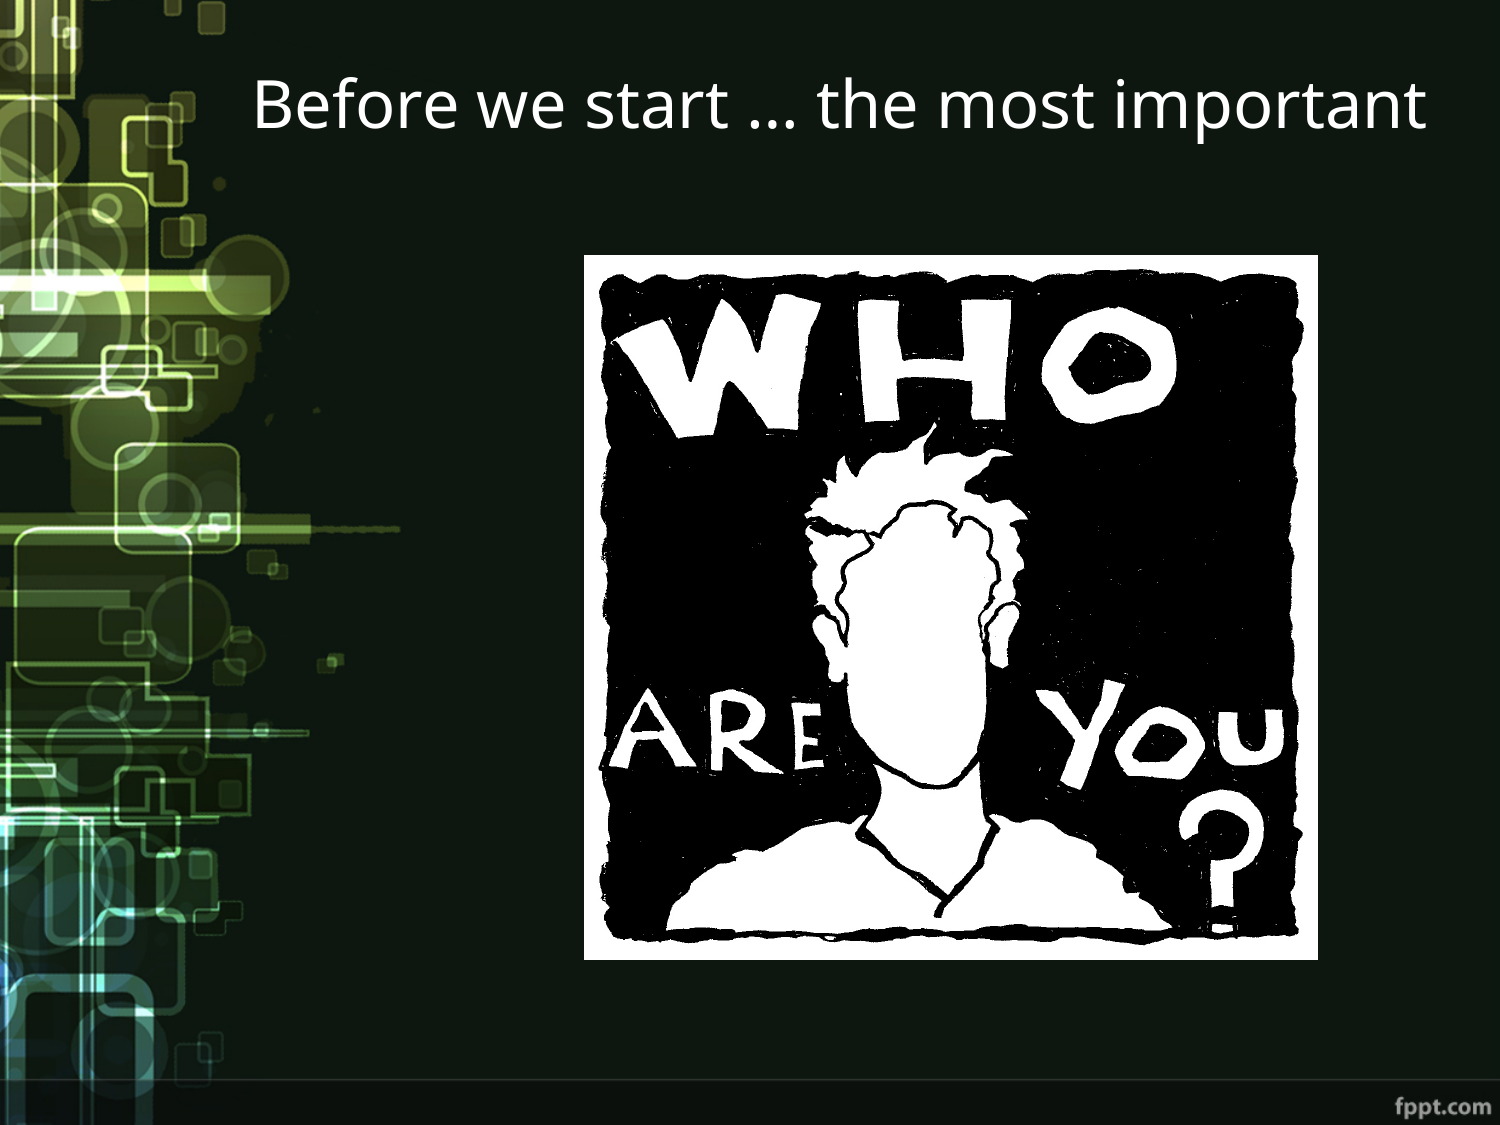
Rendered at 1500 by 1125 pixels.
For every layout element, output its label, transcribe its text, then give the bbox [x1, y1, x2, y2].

text_box Before we start … the most important [236, 54, 1444, 150]
picture [0, 0, 1500, 1125]
